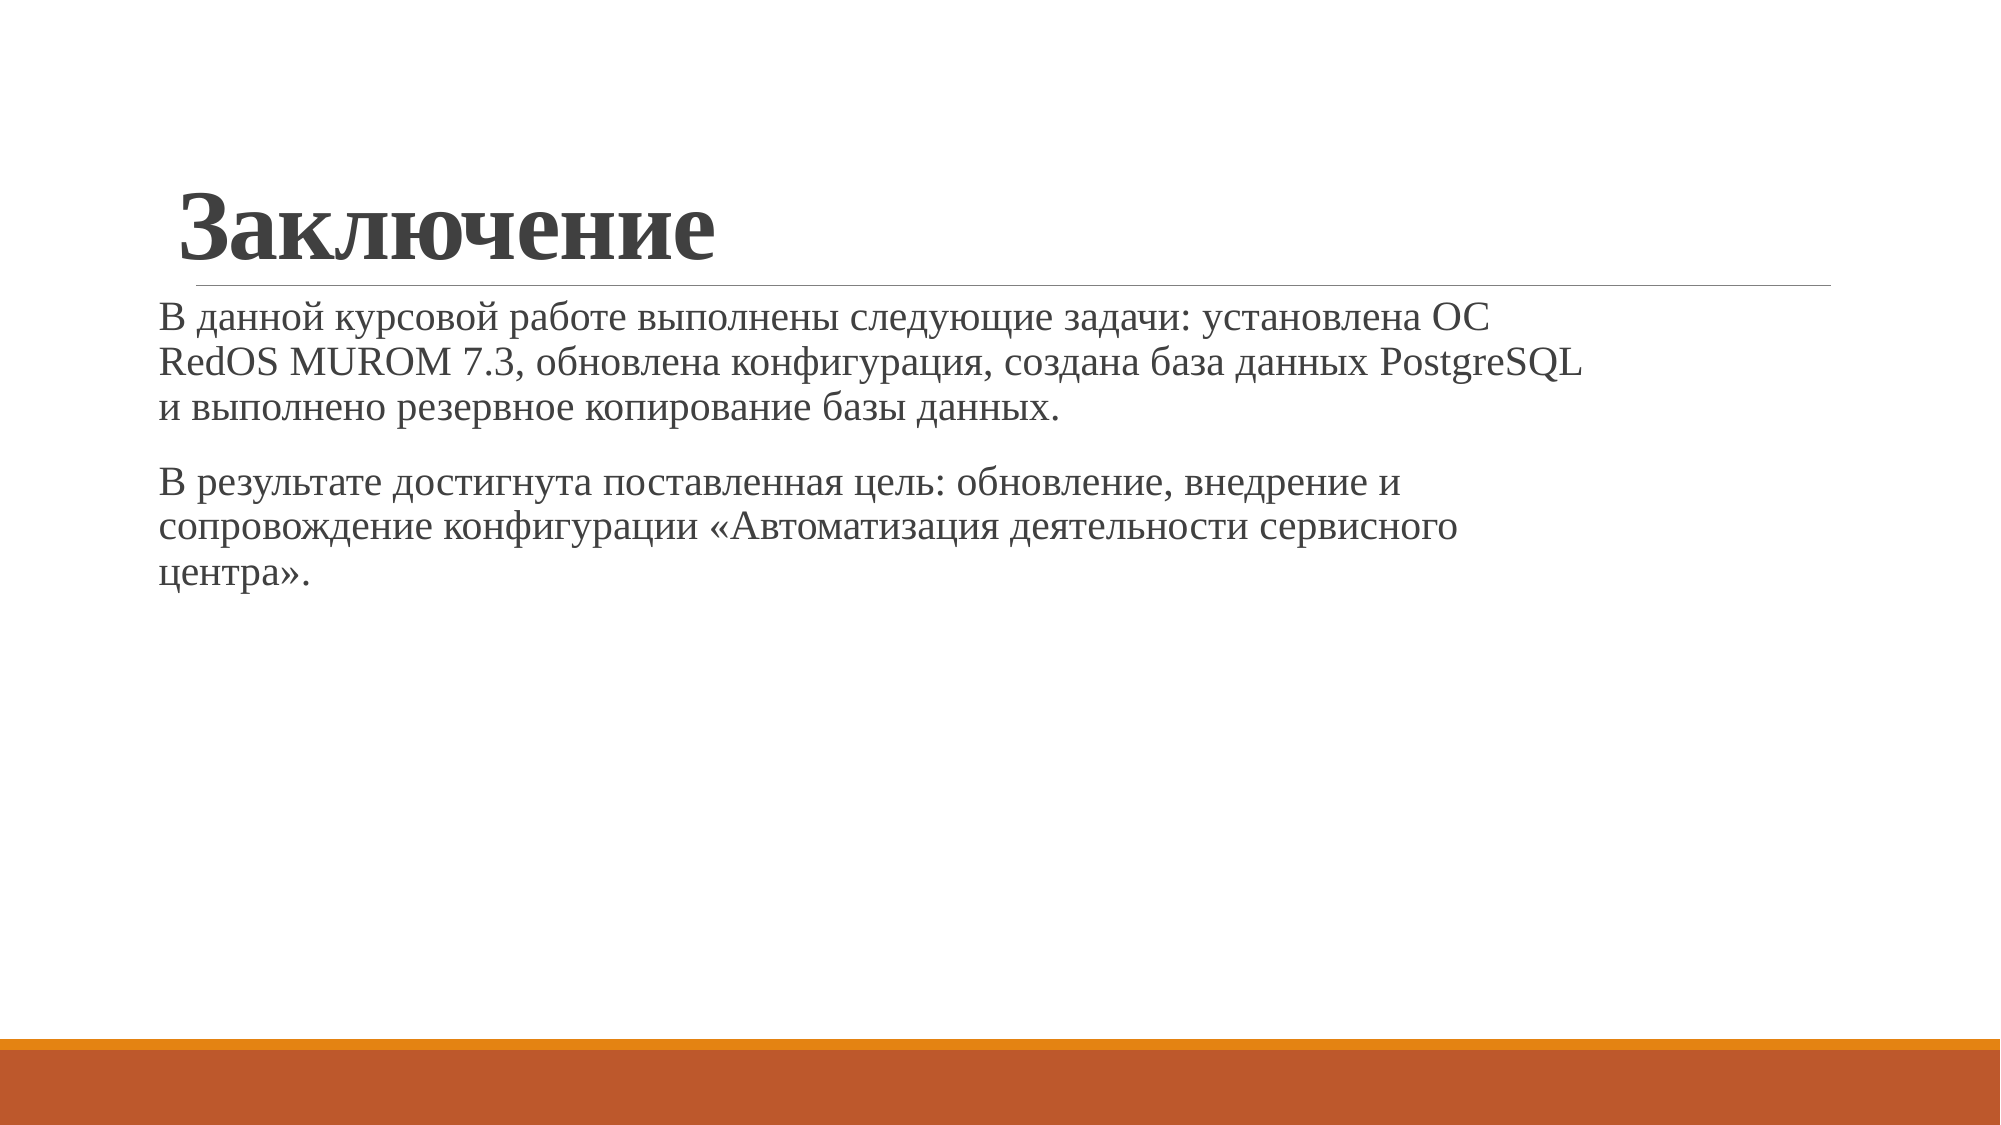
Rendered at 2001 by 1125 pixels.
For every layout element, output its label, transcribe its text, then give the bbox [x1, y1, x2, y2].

list В данной курсовой работе выполнены следующие задачи: установлена ОС RedOS MUROM 7.3, обновлена конфигурация, создана база данных PostgreSQL и выполнено резервное копирование базы данных. В результате достигнута поставленная цель: обновление, внедрение и сопровождение конфигурации «Автоматизация деятельности сервисного центра». [143, 287, 1612, 976]
title Заключение [162, 159, 1705, 288]
